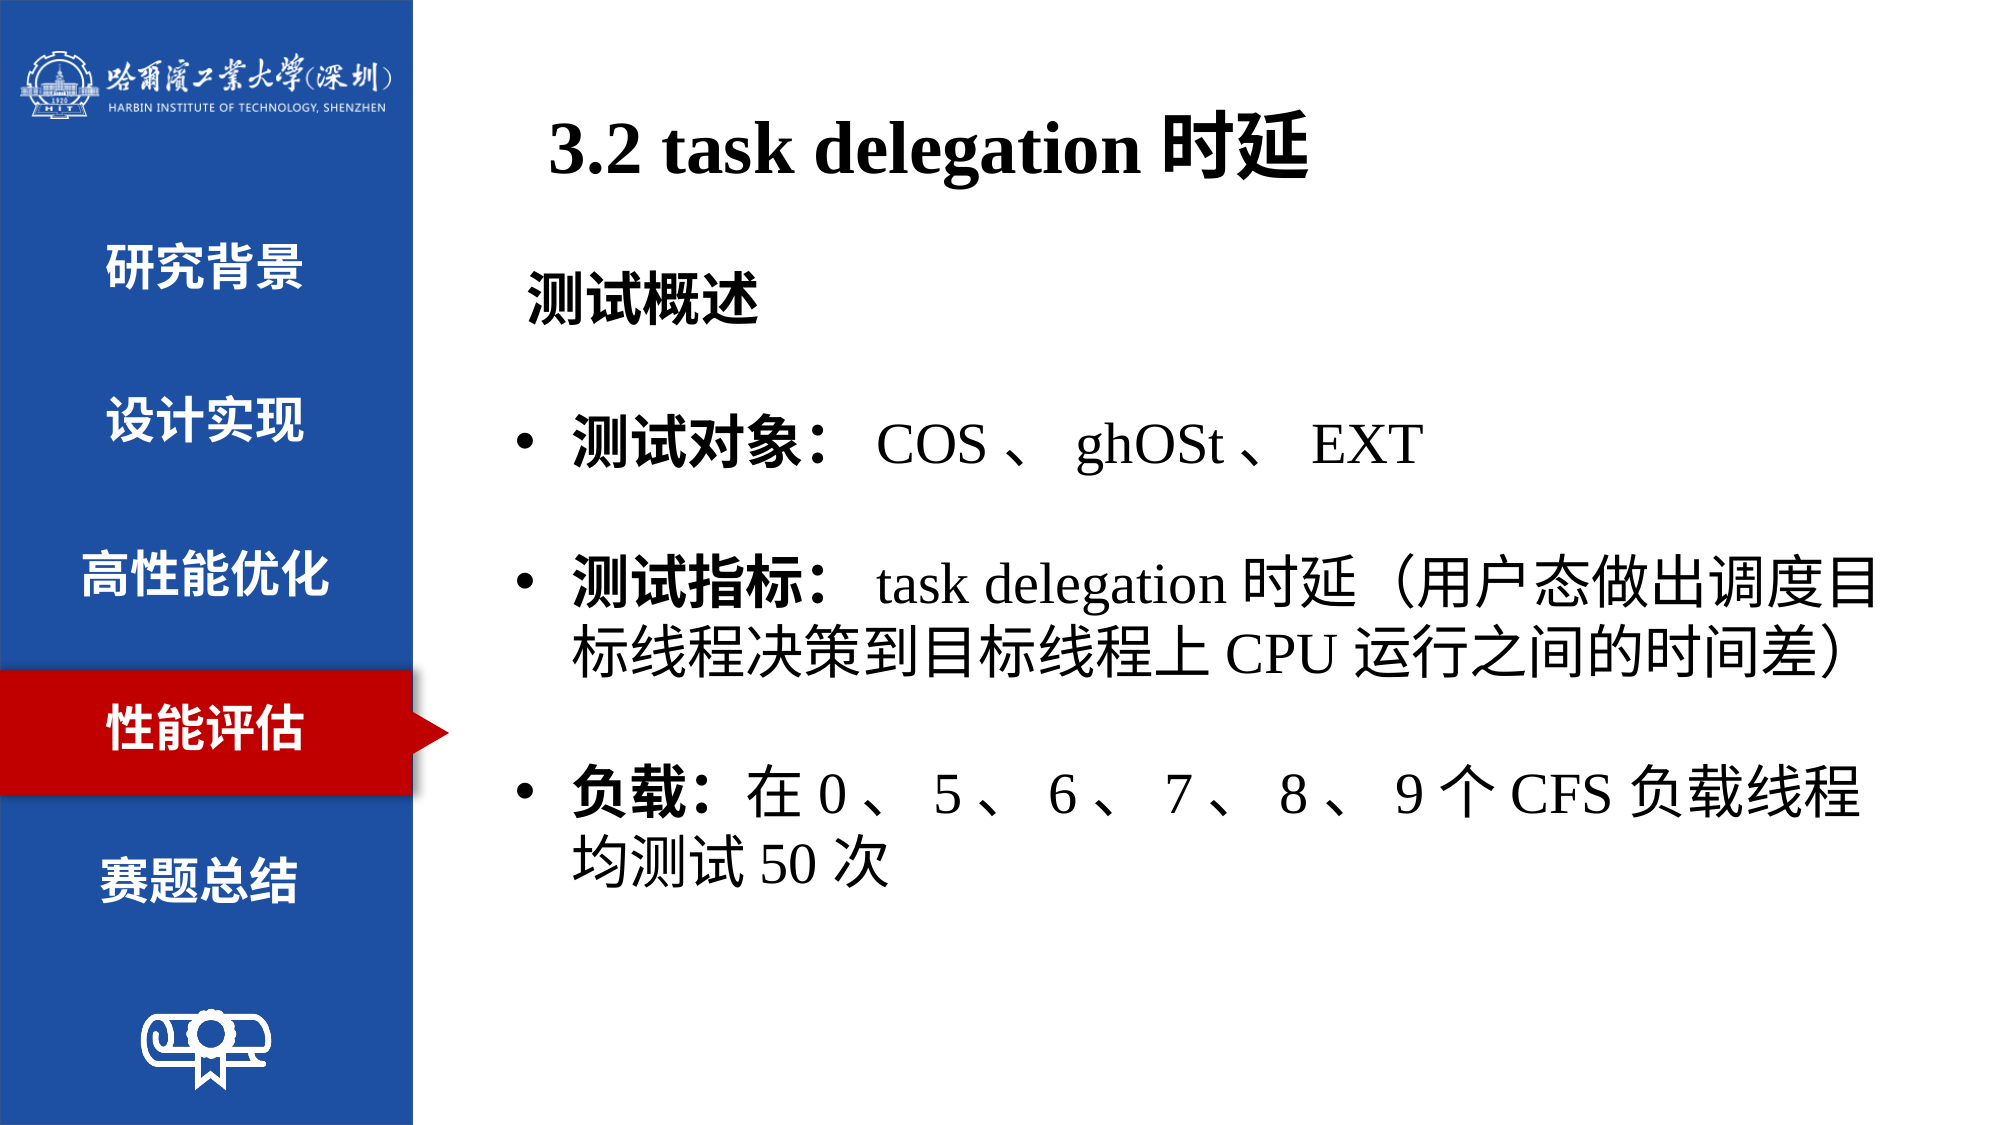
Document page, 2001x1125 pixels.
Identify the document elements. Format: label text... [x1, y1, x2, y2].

picture [130, 974, 281, 1125]
text_box [0, 0, 413, 664]
text_box 测试概述 [511, 254, 1806, 340]
text_box 3.2 task delegation时延 [534, 93, 1945, 206]
picture [20, 50, 391, 119]
text_box 赛题总结 [7, 842, 391, 917]
text_box 设计实现 [14, 381, 398, 457]
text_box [0, 670, 449, 796]
text_box 高性能优化 [14, 534, 398, 610]
text_box 测试对象：COS、ghOSt、EXT 测试指标：task delegation时延（用户态做出调度目标线程决策到目标线程上CPU运行之间的时间差） 负载：在0、5、6、7、8、9个CFS负载线程均测试50次 [500, 397, 1906, 903]
text_box [0, 803, 413, 1125]
text_box 研究背景 [14, 227, 398, 303]
